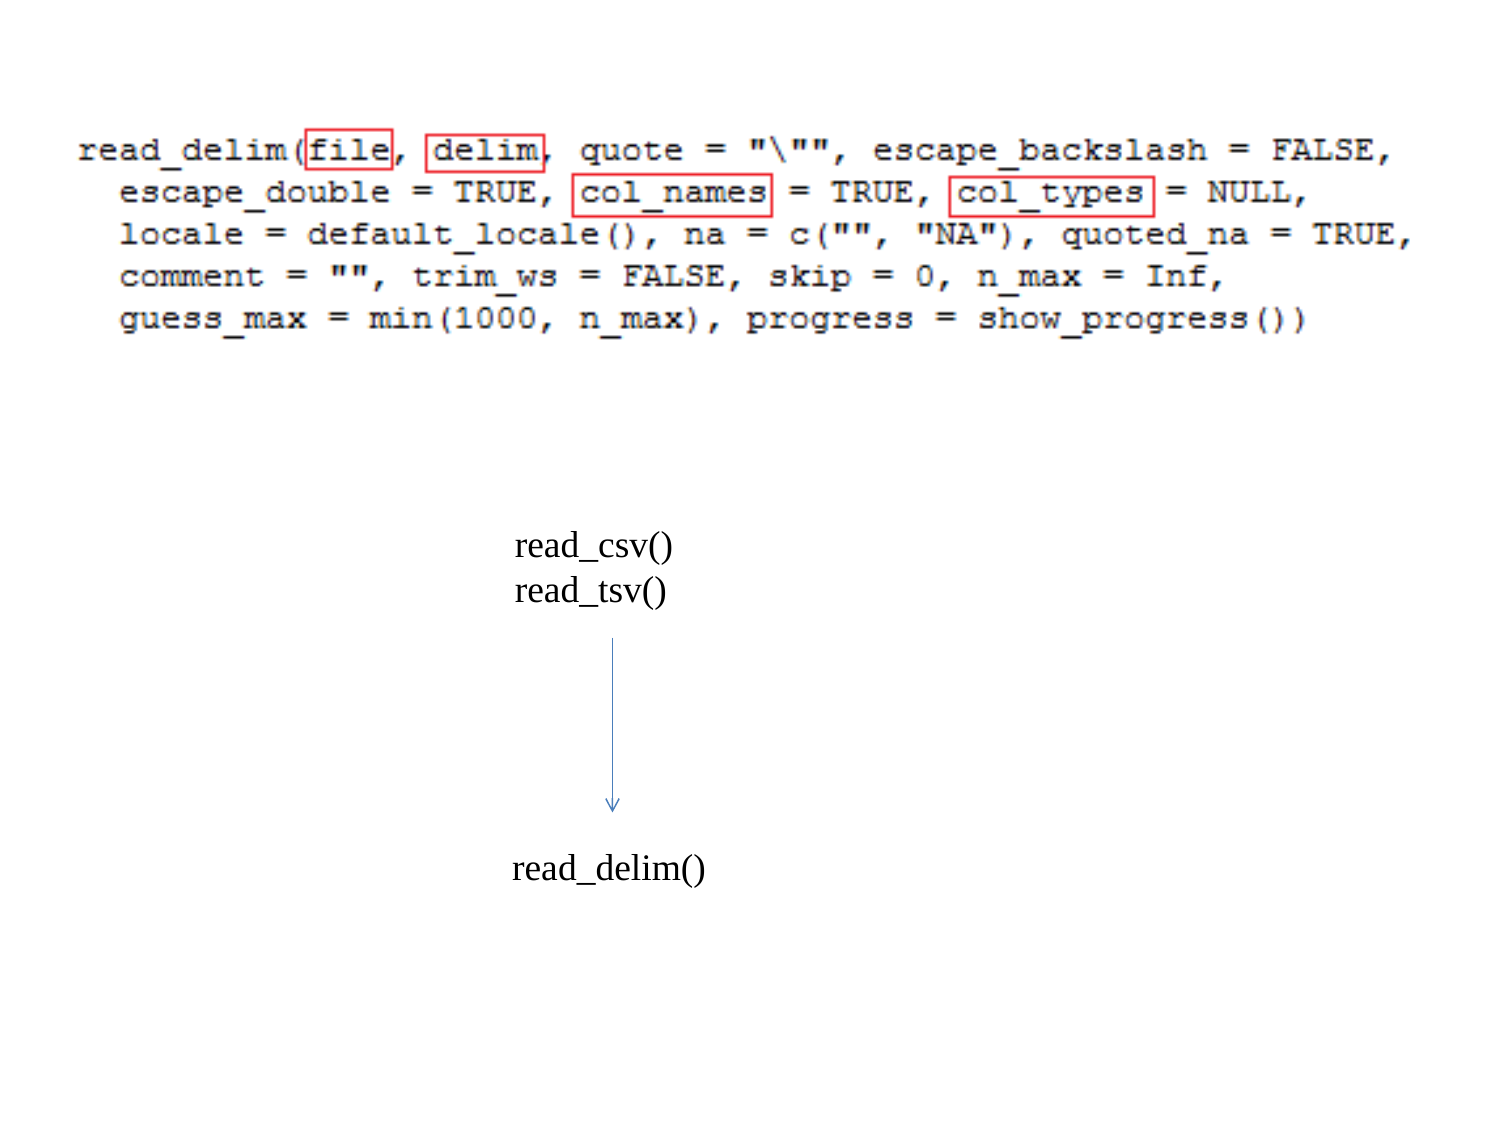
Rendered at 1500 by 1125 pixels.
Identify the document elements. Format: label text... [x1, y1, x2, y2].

text_box read_delim() [497, 835, 860, 896]
text_box read_csv() read_tsv() [499, 512, 738, 618]
picture [74, 124, 1444, 351]
